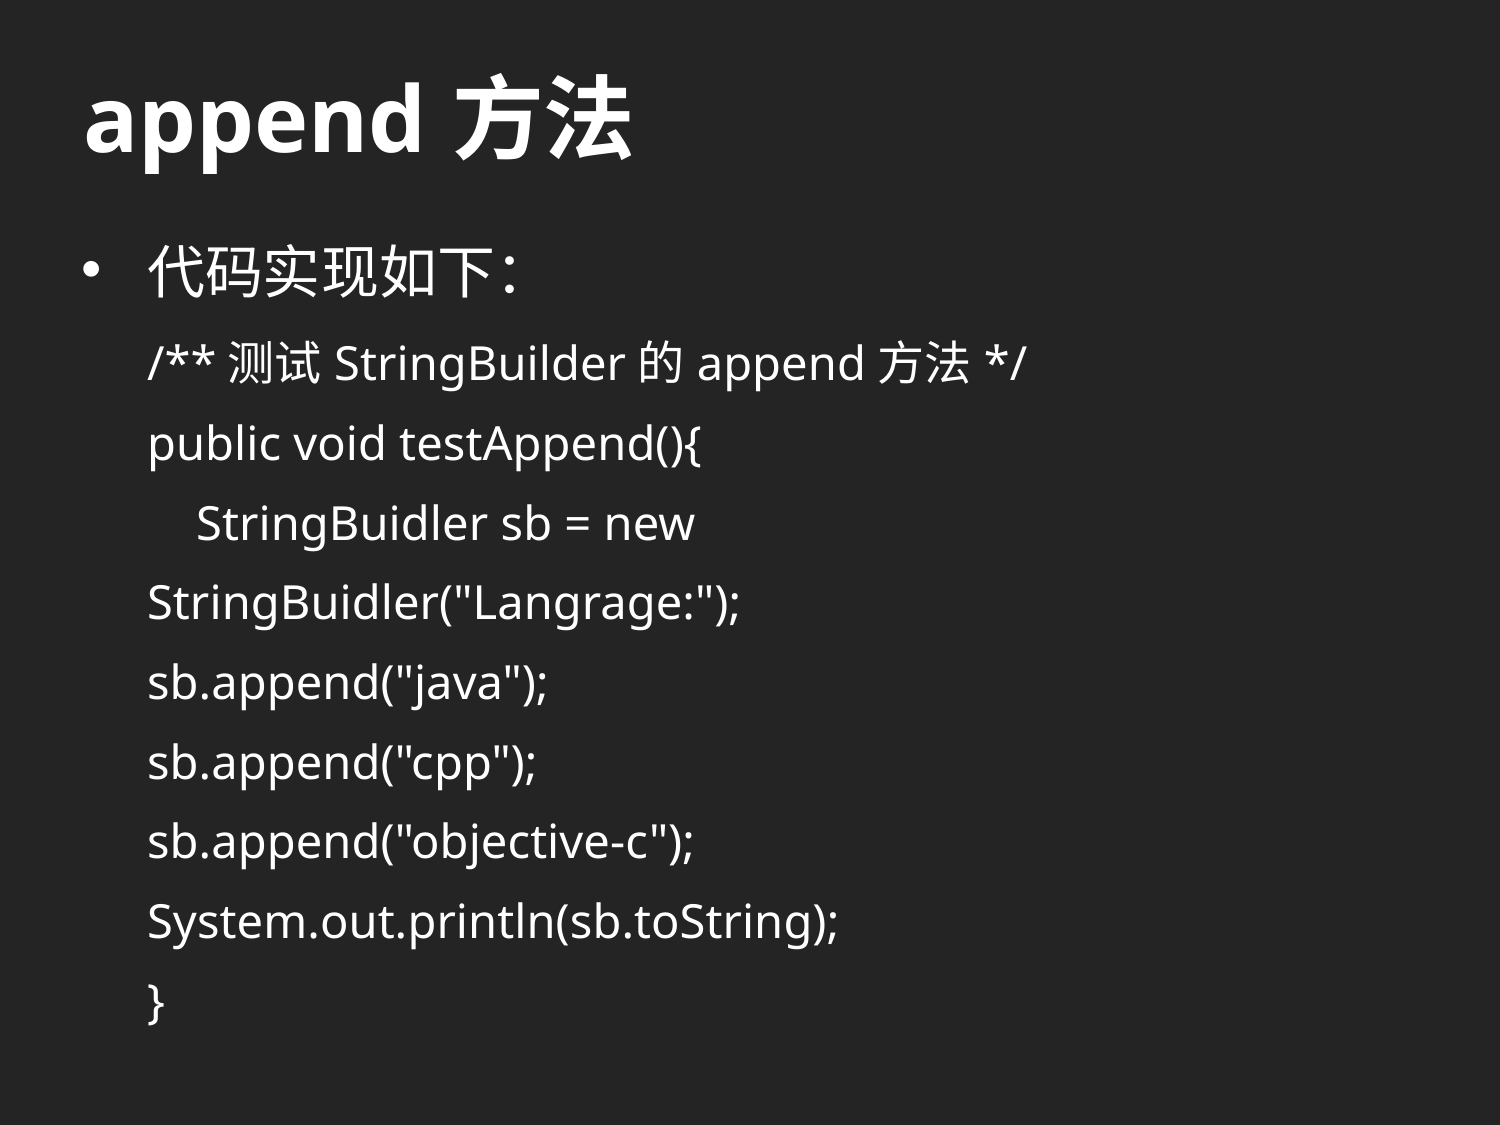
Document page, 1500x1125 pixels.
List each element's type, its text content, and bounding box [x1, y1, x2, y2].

title append方法 [68, 35, 1432, 192]
list 代码实现如下： /**测试StringBuilder的append方法*/ public void testAppend(){ StringBuidler sb = new StringBuidler("Langrage:"); sb.append("java"); sb.append("cpp"); sb.append("objective-c"); System.out.println(sb.toString); } [66, 210, 1433, 1044]
